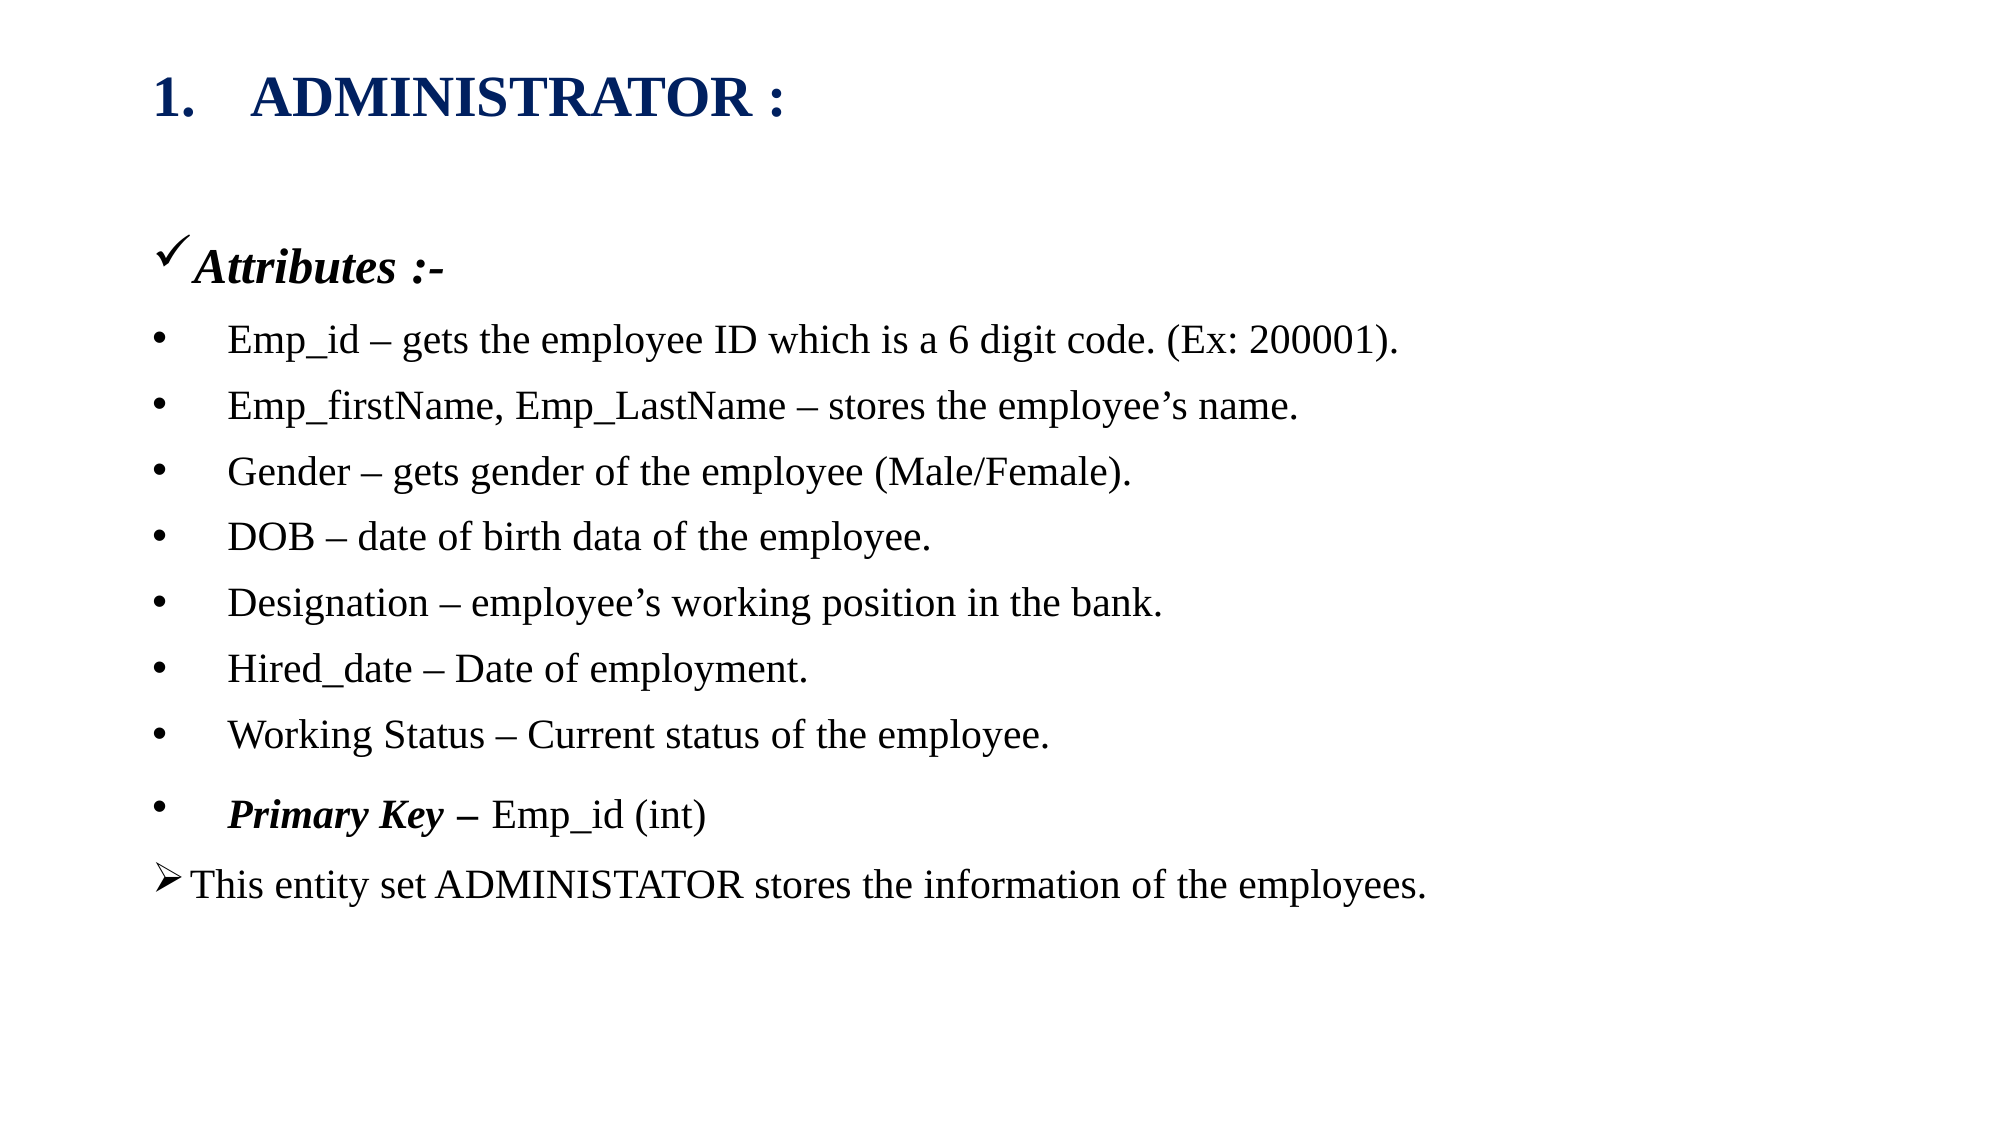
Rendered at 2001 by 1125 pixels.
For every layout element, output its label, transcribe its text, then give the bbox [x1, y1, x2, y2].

list 1. ADMINISTRATOR : Attributes :- Emp_id – gets the employee ID which is a 6 digit code. (Ex: 200001). Emp_firstName, Emp_LastName – stores the employee’s name. Gender – gets gender of the employee (Male/Female). DOB – date of birth data of the employee. Designation – employee’s working position in the bank. Hired_date – Date of employment. Working Status – Current status of the employee. Primary Key – Emp_id (int) This entity set ADMINISTATOR stores the information of the employees. [137, 58, 1863, 1038]
